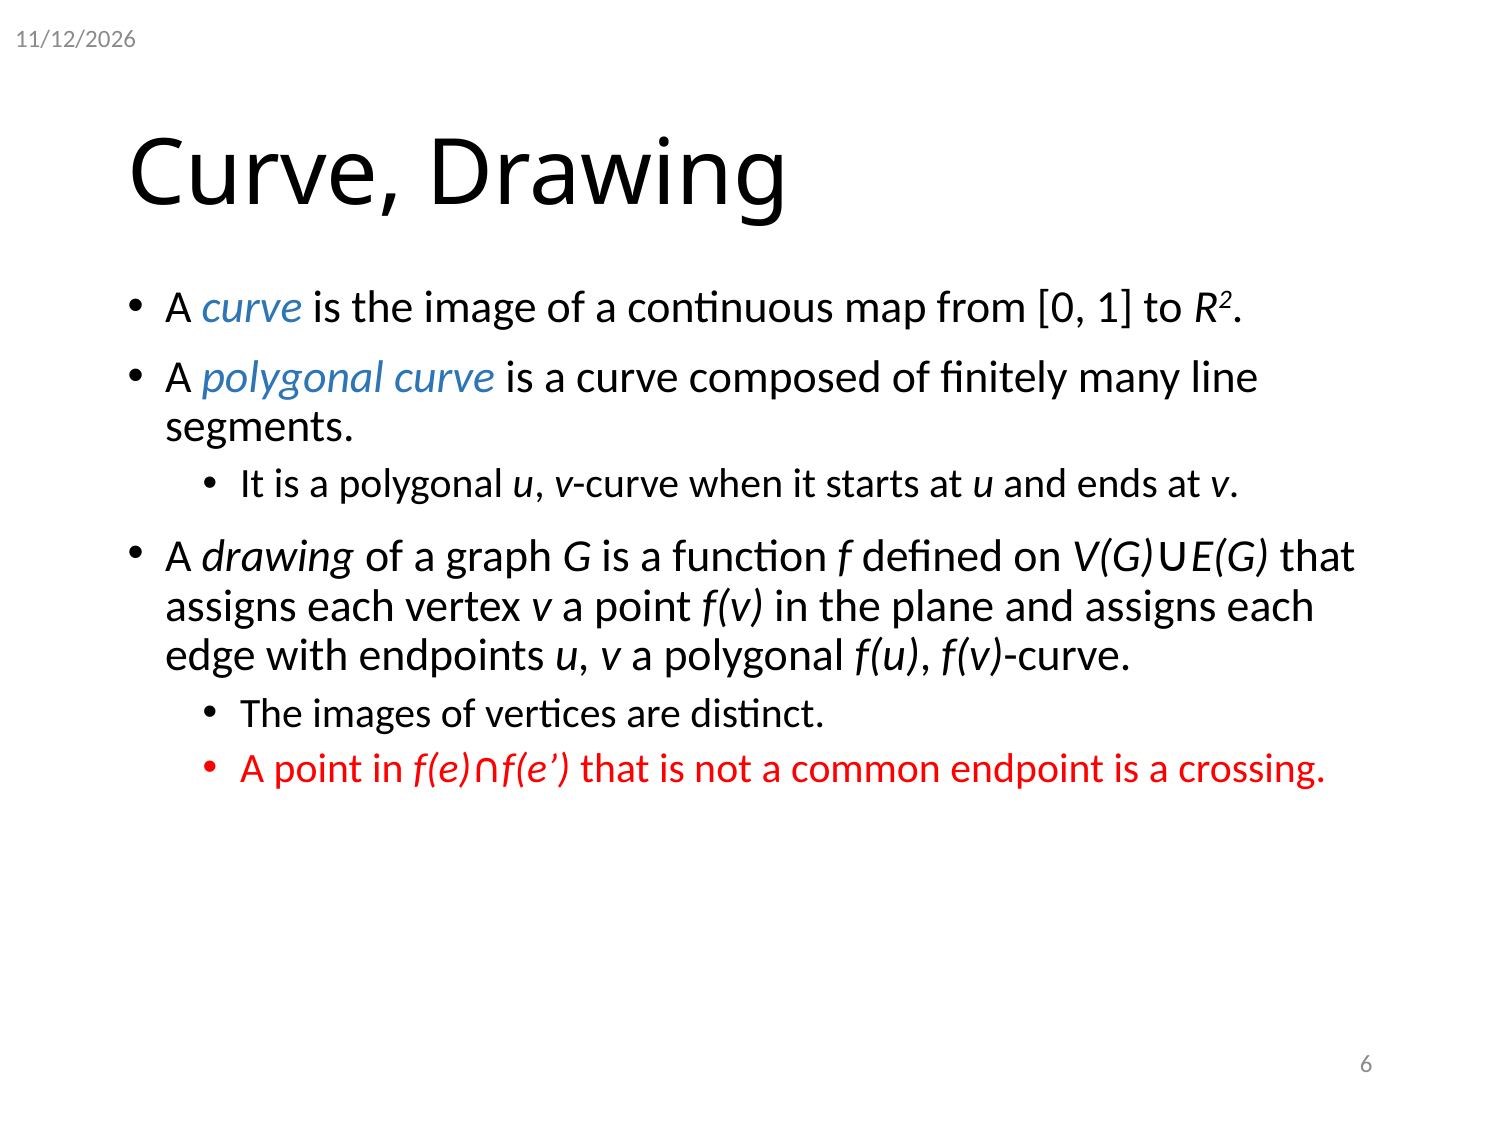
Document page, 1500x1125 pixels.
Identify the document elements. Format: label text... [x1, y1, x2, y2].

title Curve, Drawing [112, 99, 1388, 250]
list A curve is the image of a continuous map from [0, 1] to R2. A polygonal curve is a curve composed of finitely many line segments. It is a polygonal u, v-curve when it starts at u and ends at v. A drawing of a graph G is a function f defined on V(G)∪E(G) that assigns each vertex v a point f(v) in the plane and assigns each edge with endpoints u, v a polygonal f(u), f(v)-curve. The images of vertices are distinct. A point in f(e)∩f(e’) that is not a common endpoint is a crossing. [112, 275, 1391, 1050]
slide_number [0, 0, 313, 75]
slide_number 6 [1074, 1050, 1388, 1100]
